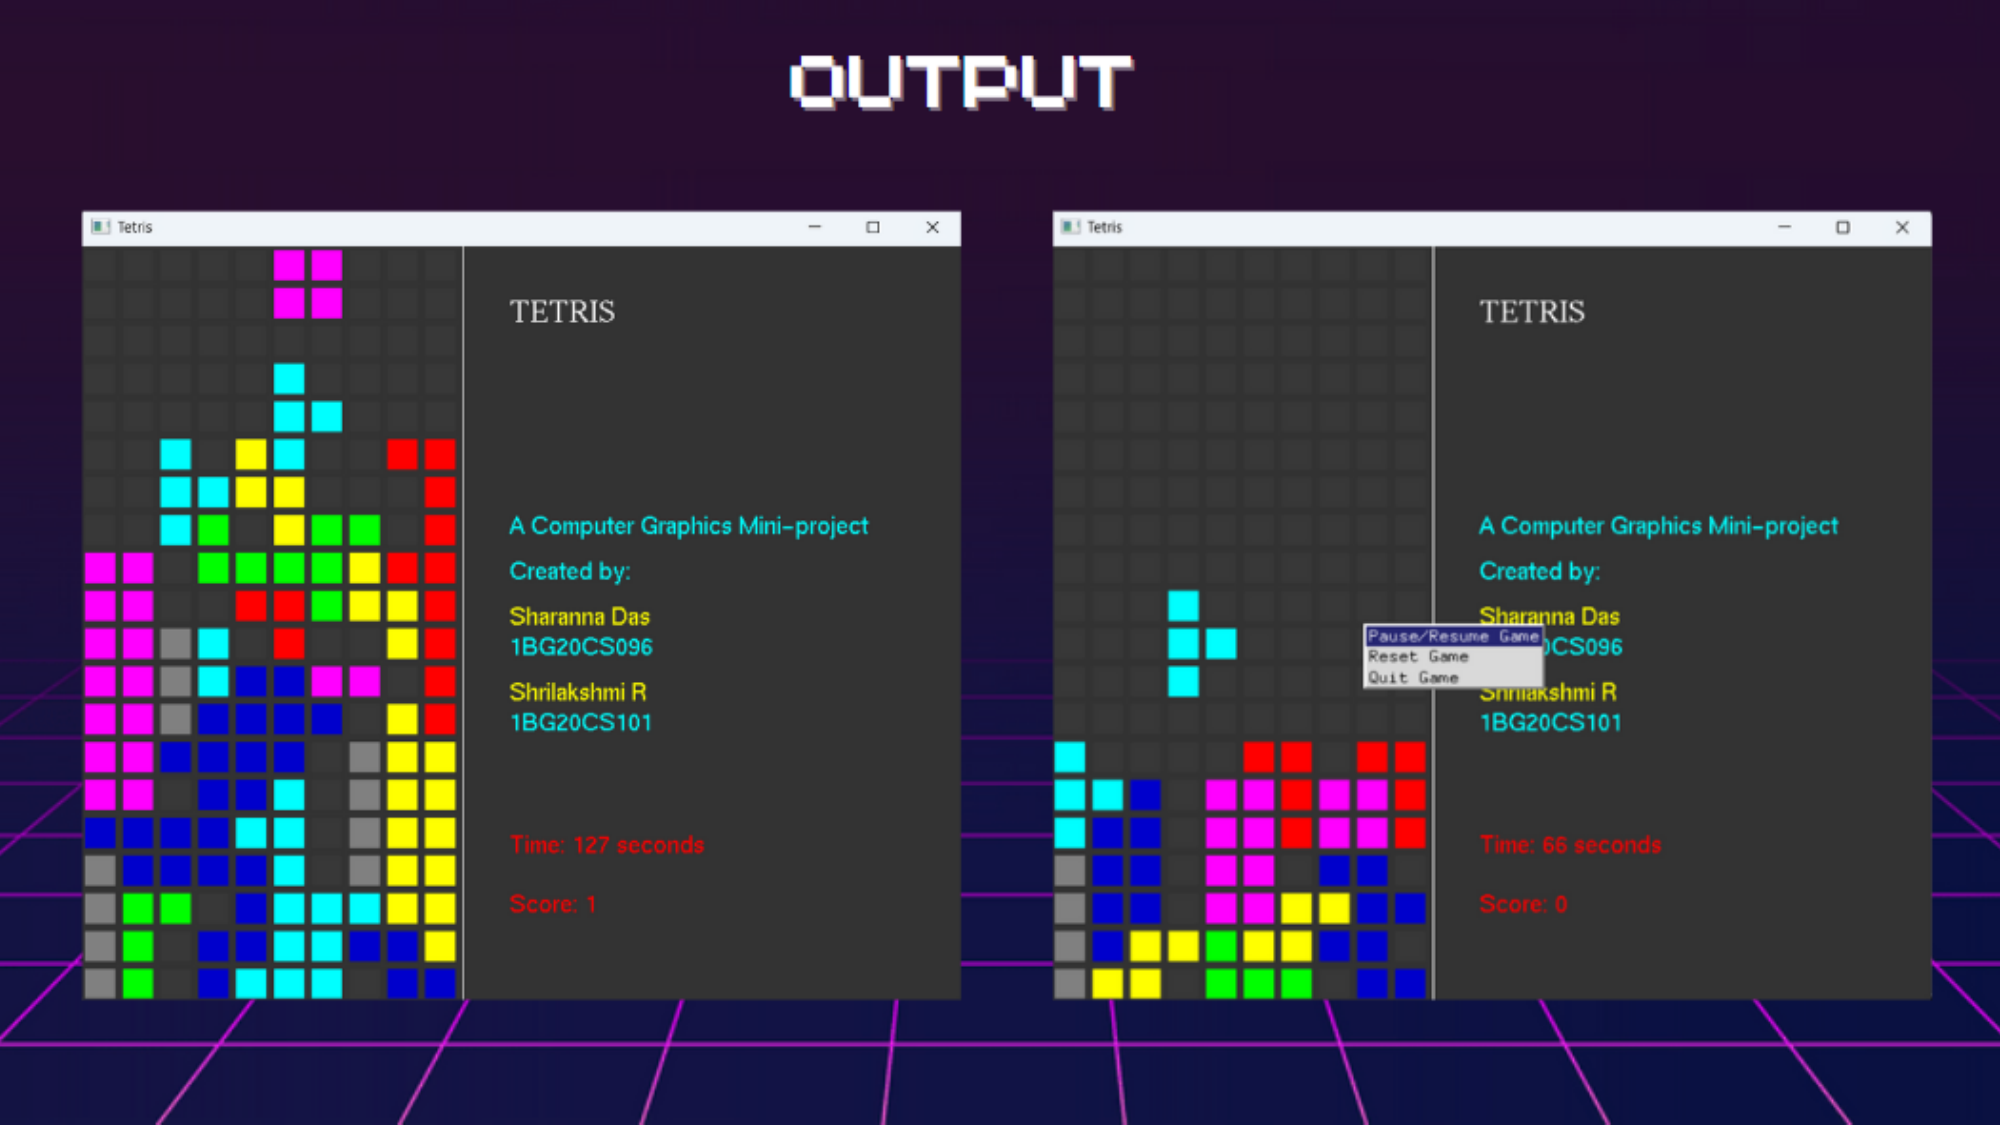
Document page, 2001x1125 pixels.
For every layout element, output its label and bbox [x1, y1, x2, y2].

list [0, 0, 2000, 1125]
